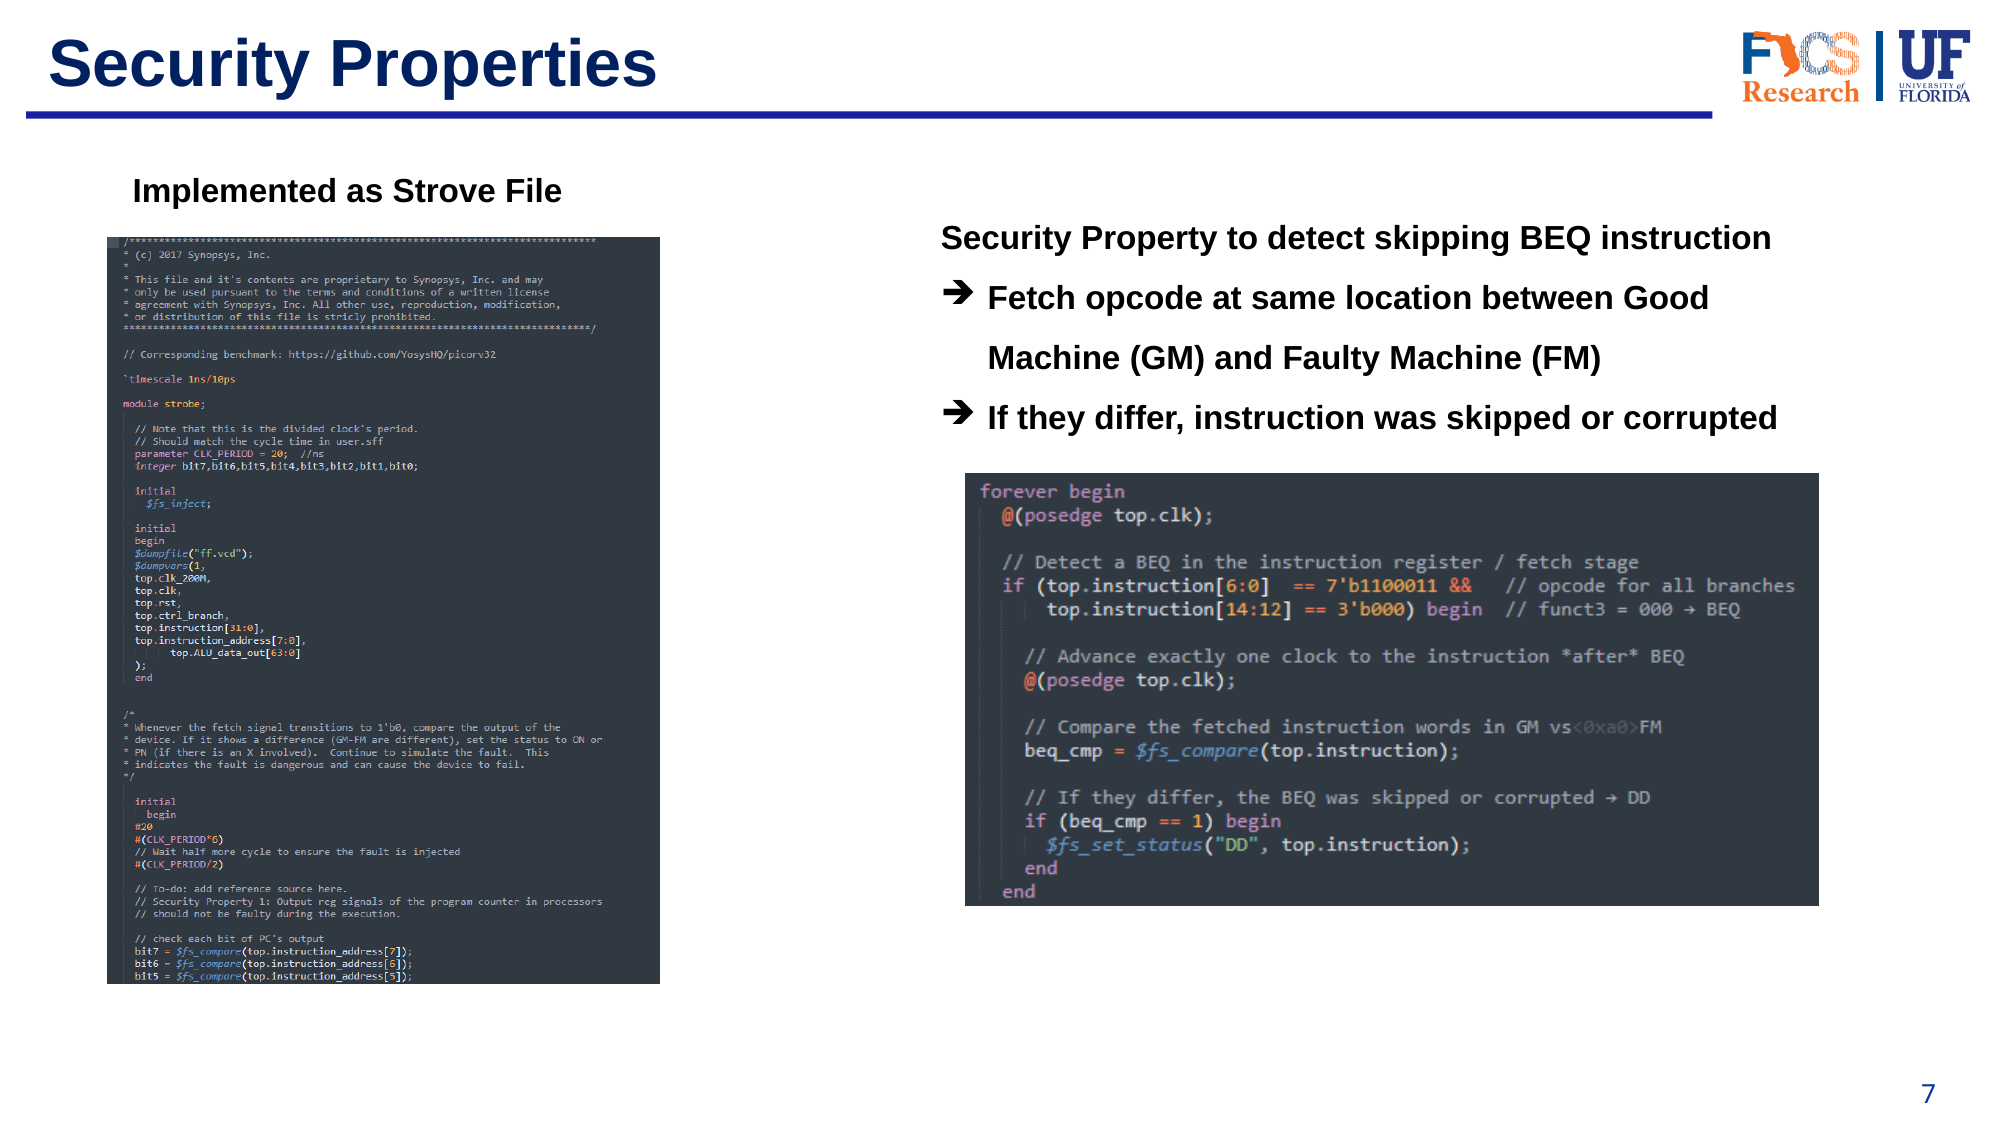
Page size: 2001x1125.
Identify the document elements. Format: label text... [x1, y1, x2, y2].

picture [1899, 30, 1971, 102]
picture [106, 237, 661, 984]
text_box Security Property to detect skipping BEQ instruction Fetch opcode at same location between Good Machine (GM) and Faulty Machine (FM) If they differ, instruction was skipped or corrupted [851, 189, 1838, 489]
title Security Properties [26, 0, 1704, 118]
slide_number 7 [1911, 1076, 1946, 1110]
text_box Implemented as Strove File [42, 141, 787, 262]
picture [965, 473, 1820, 906]
